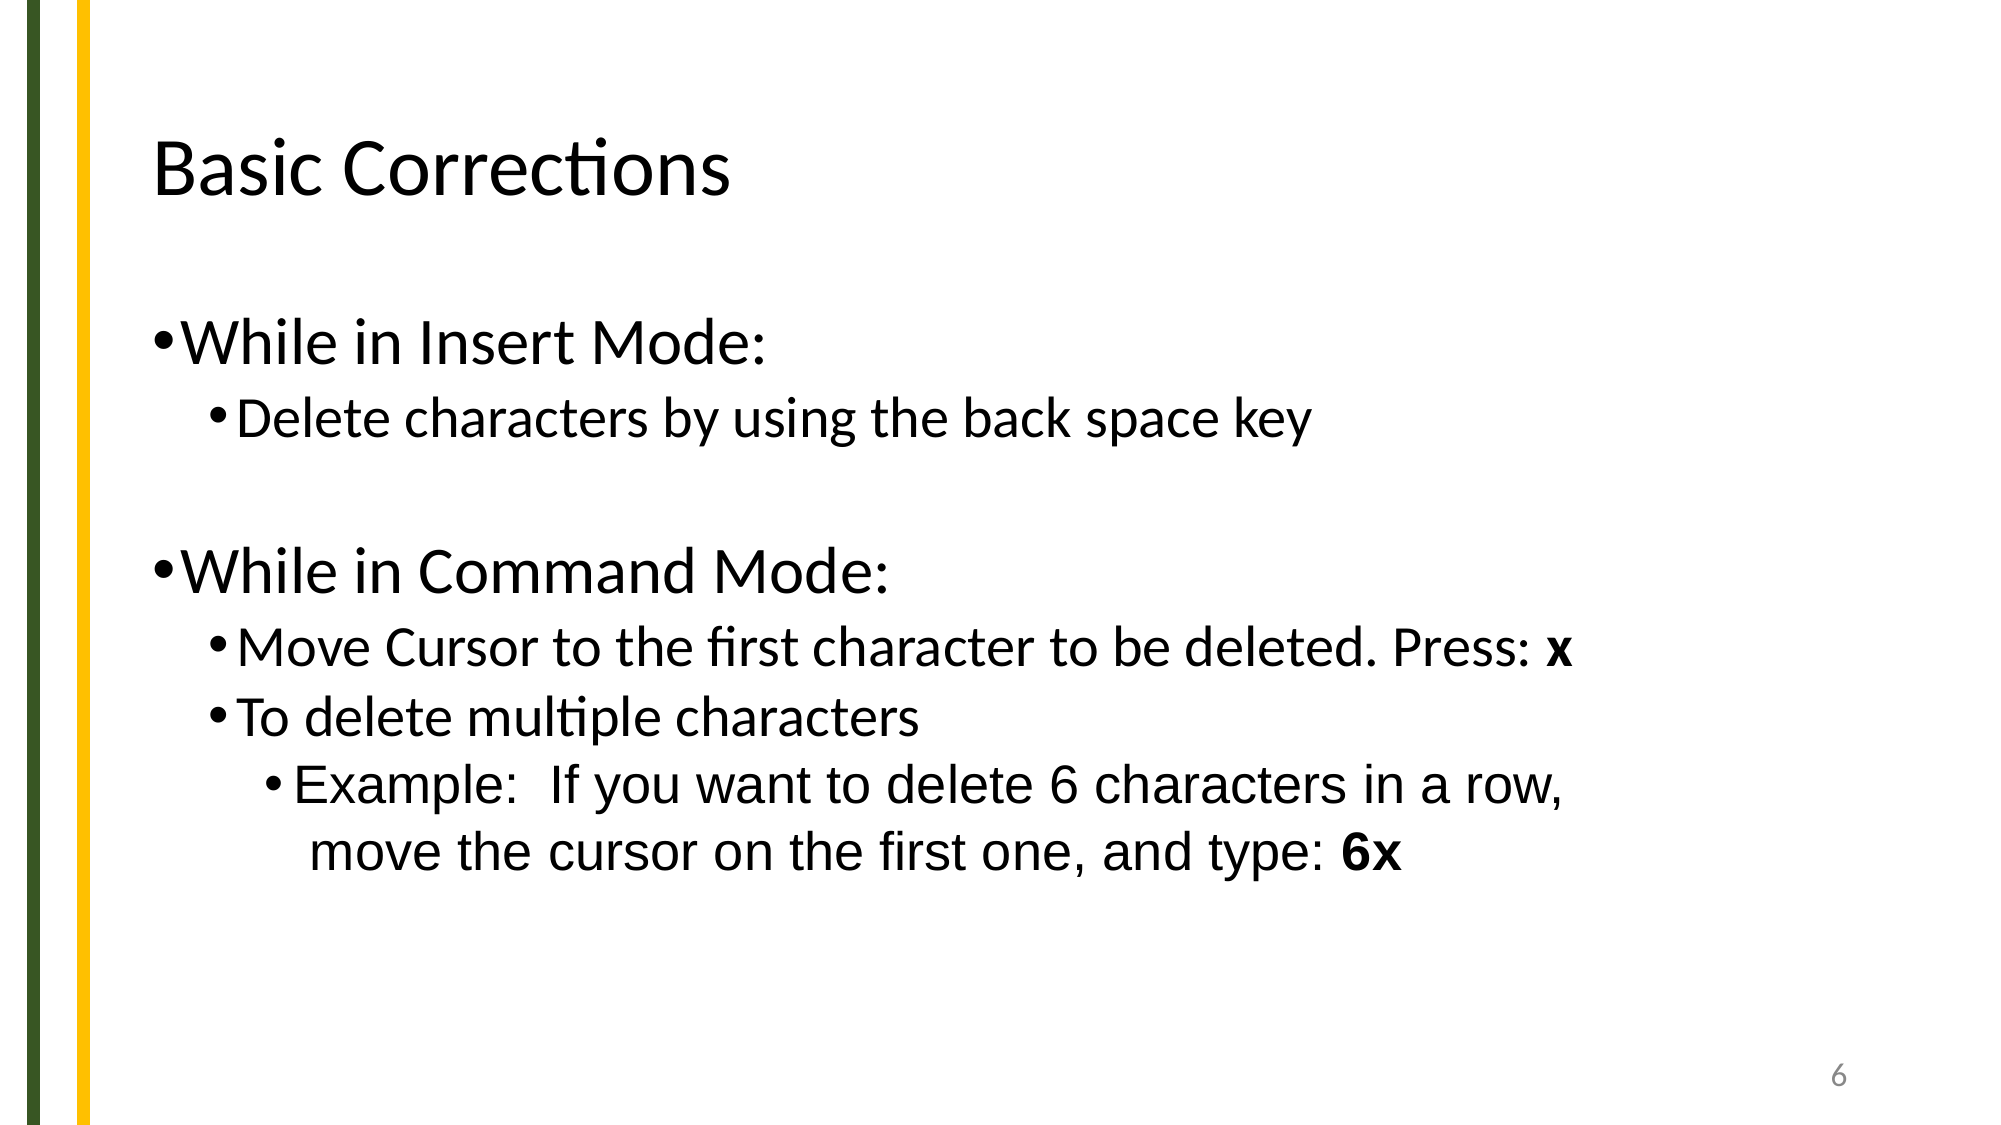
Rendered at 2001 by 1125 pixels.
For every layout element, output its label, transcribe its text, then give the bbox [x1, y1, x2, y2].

list While in Insert Mode: Delete characters by using the back space key While in Command Mode: Move Cursor to the first character to be deleted. Press: x To delete multiple characters Example: If you want to delete 6 characters in a row, move the cursor on the first one, and type: 6x [137, 299, 1863, 1014]
title Basic Corrections [137, 59, 1863, 278]
slide_number ‹#› [1412, 1042, 1863, 1103]
